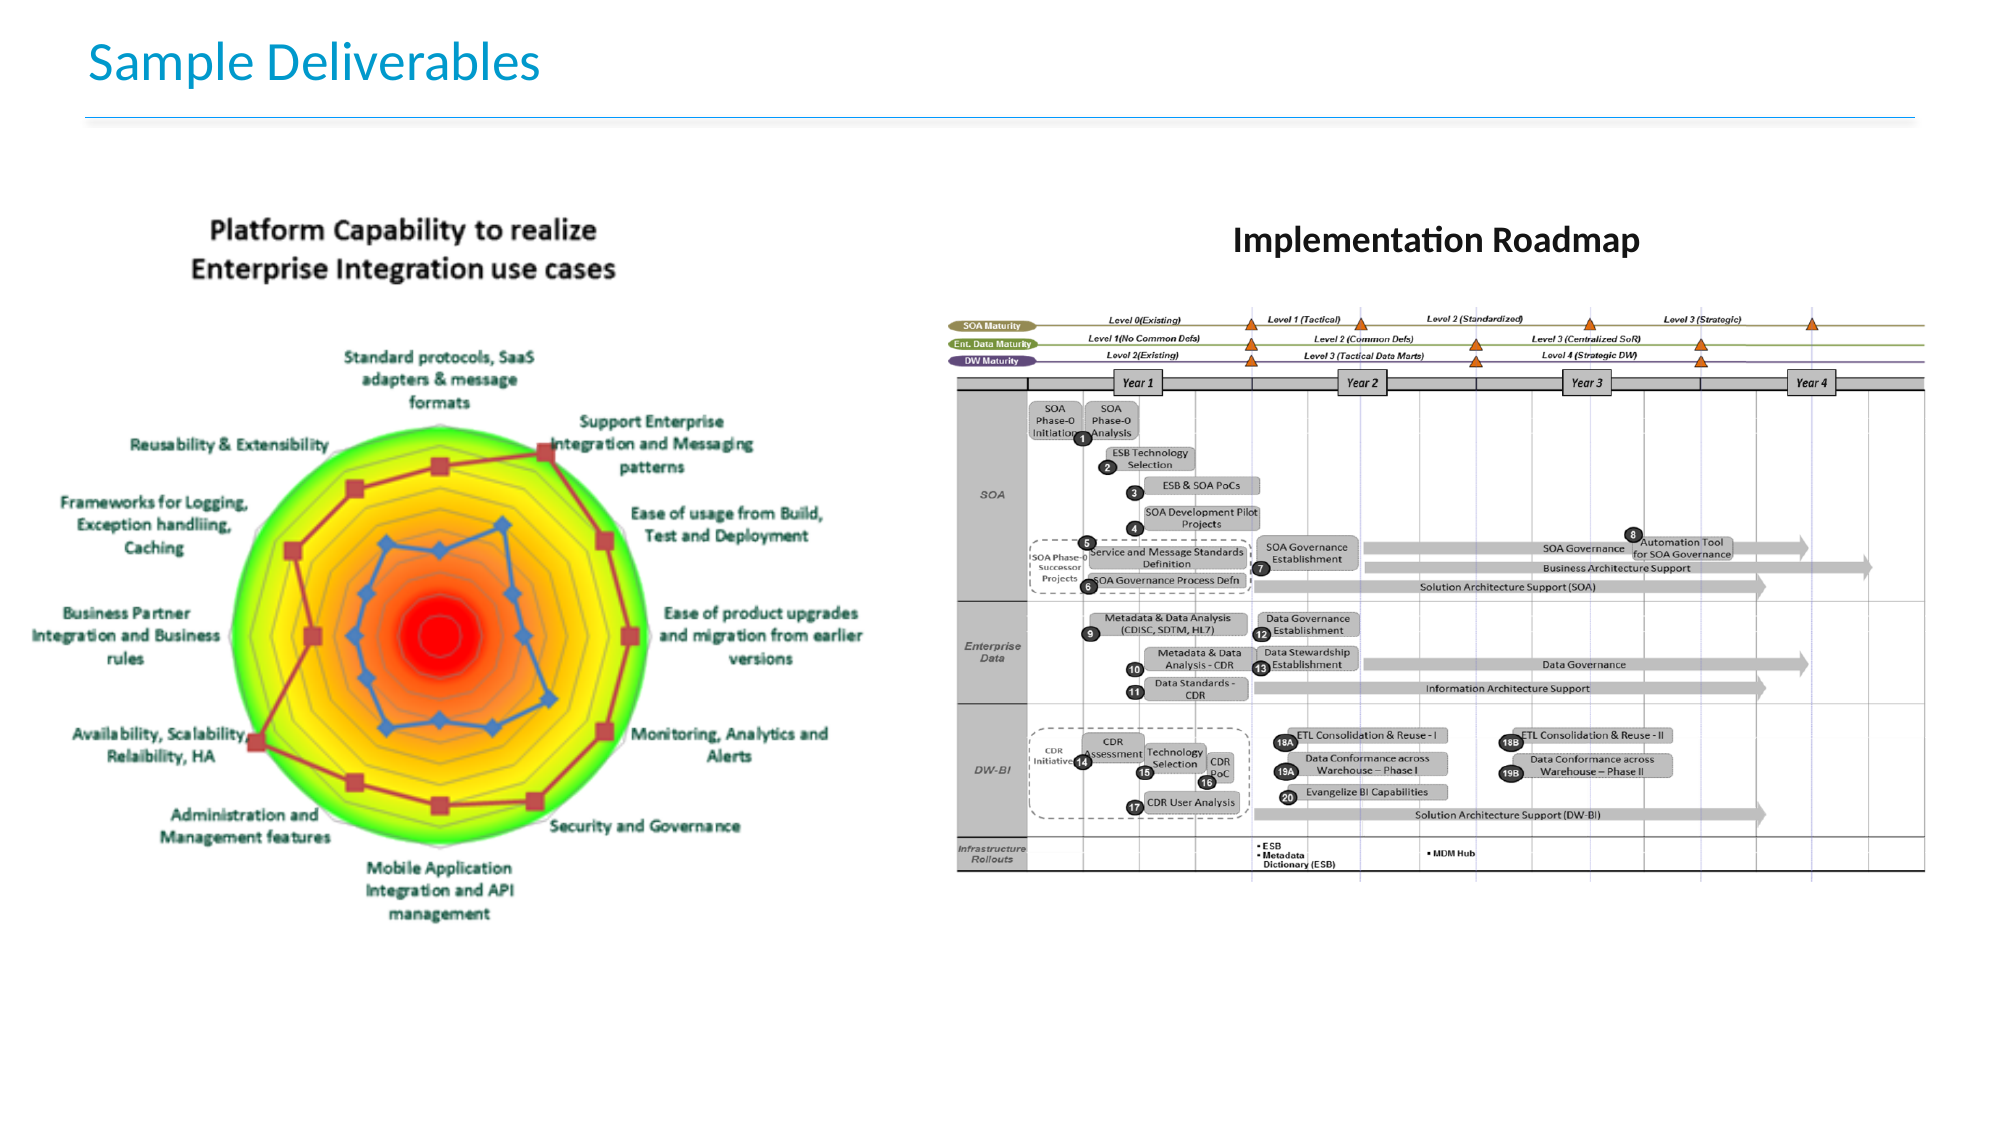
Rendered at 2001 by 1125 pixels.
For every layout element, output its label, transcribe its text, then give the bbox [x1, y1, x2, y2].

picture [948, 307, 1926, 882]
picture [0, 173, 880, 935]
title Sample Deliverables [74, 0, 1926, 117]
text_box Implementation Roadmap [1218, 207, 1656, 268]
